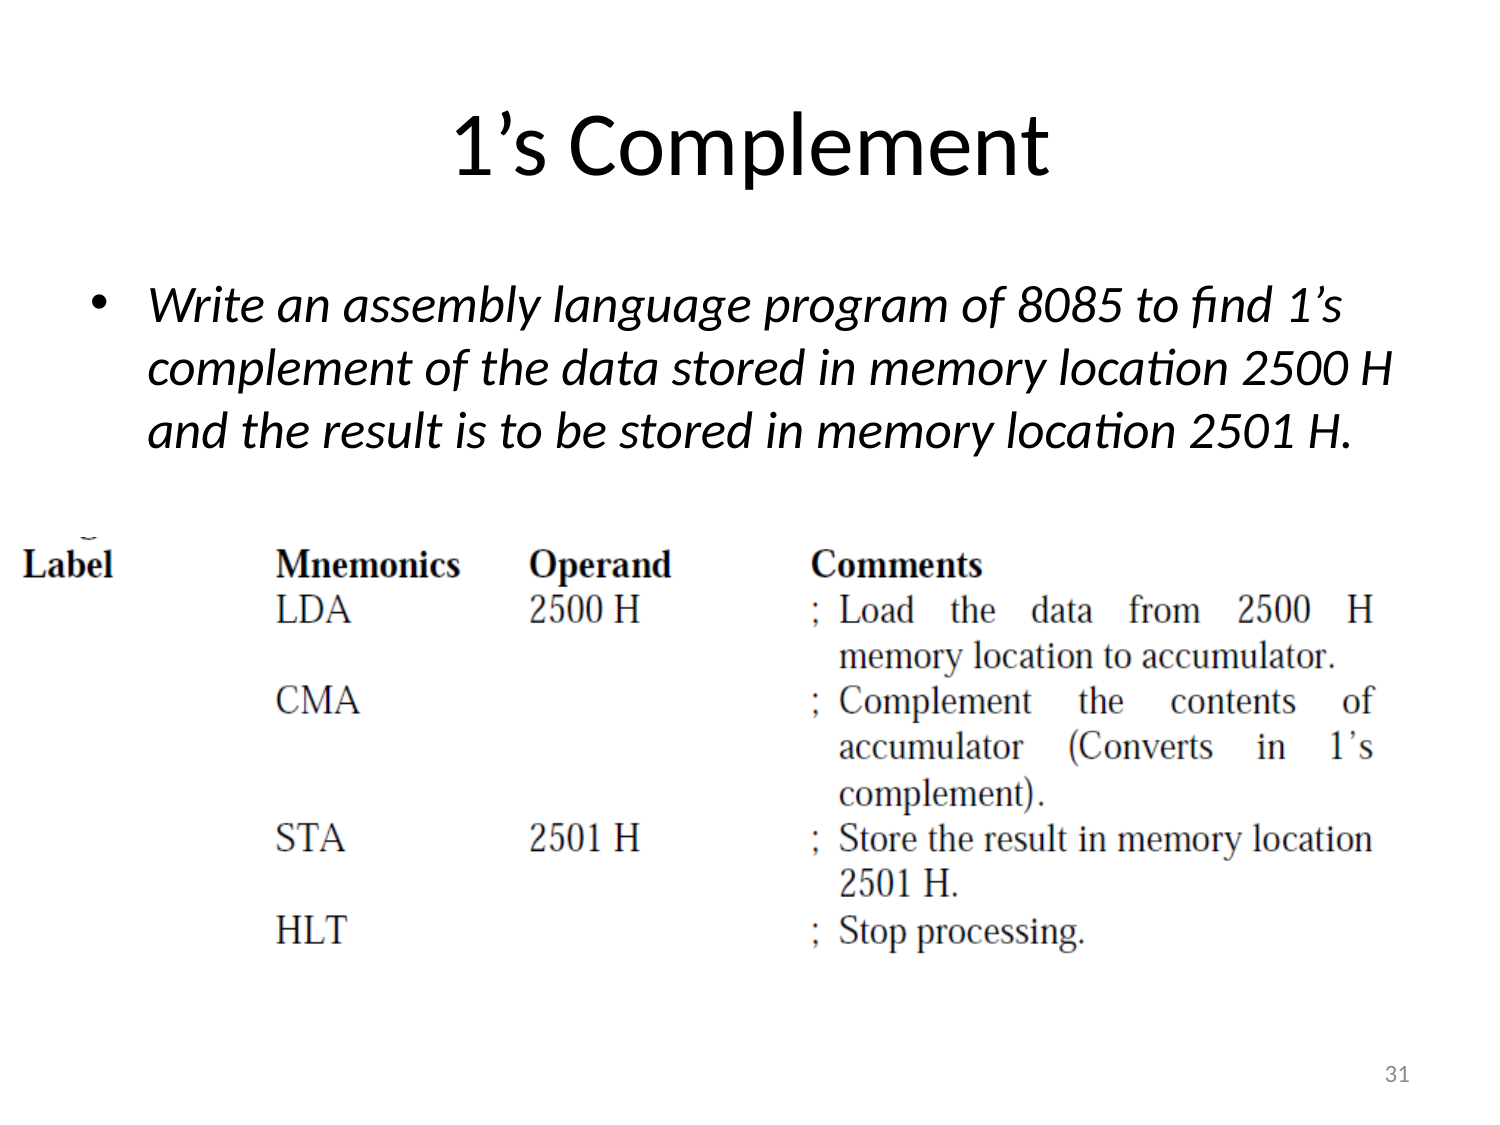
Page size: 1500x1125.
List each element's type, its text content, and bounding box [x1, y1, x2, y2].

slide_number 31 [1074, 1042, 1425, 1103]
title 1’s Complement [75, 45, 1425, 233]
picture [10, 537, 1413, 994]
list Write an assembly language program of 8085 to find 1’s complement of the data stored in memory location 2500 H and the result is to be stored in memory location 2501 H. [75, 262, 1425, 488]
